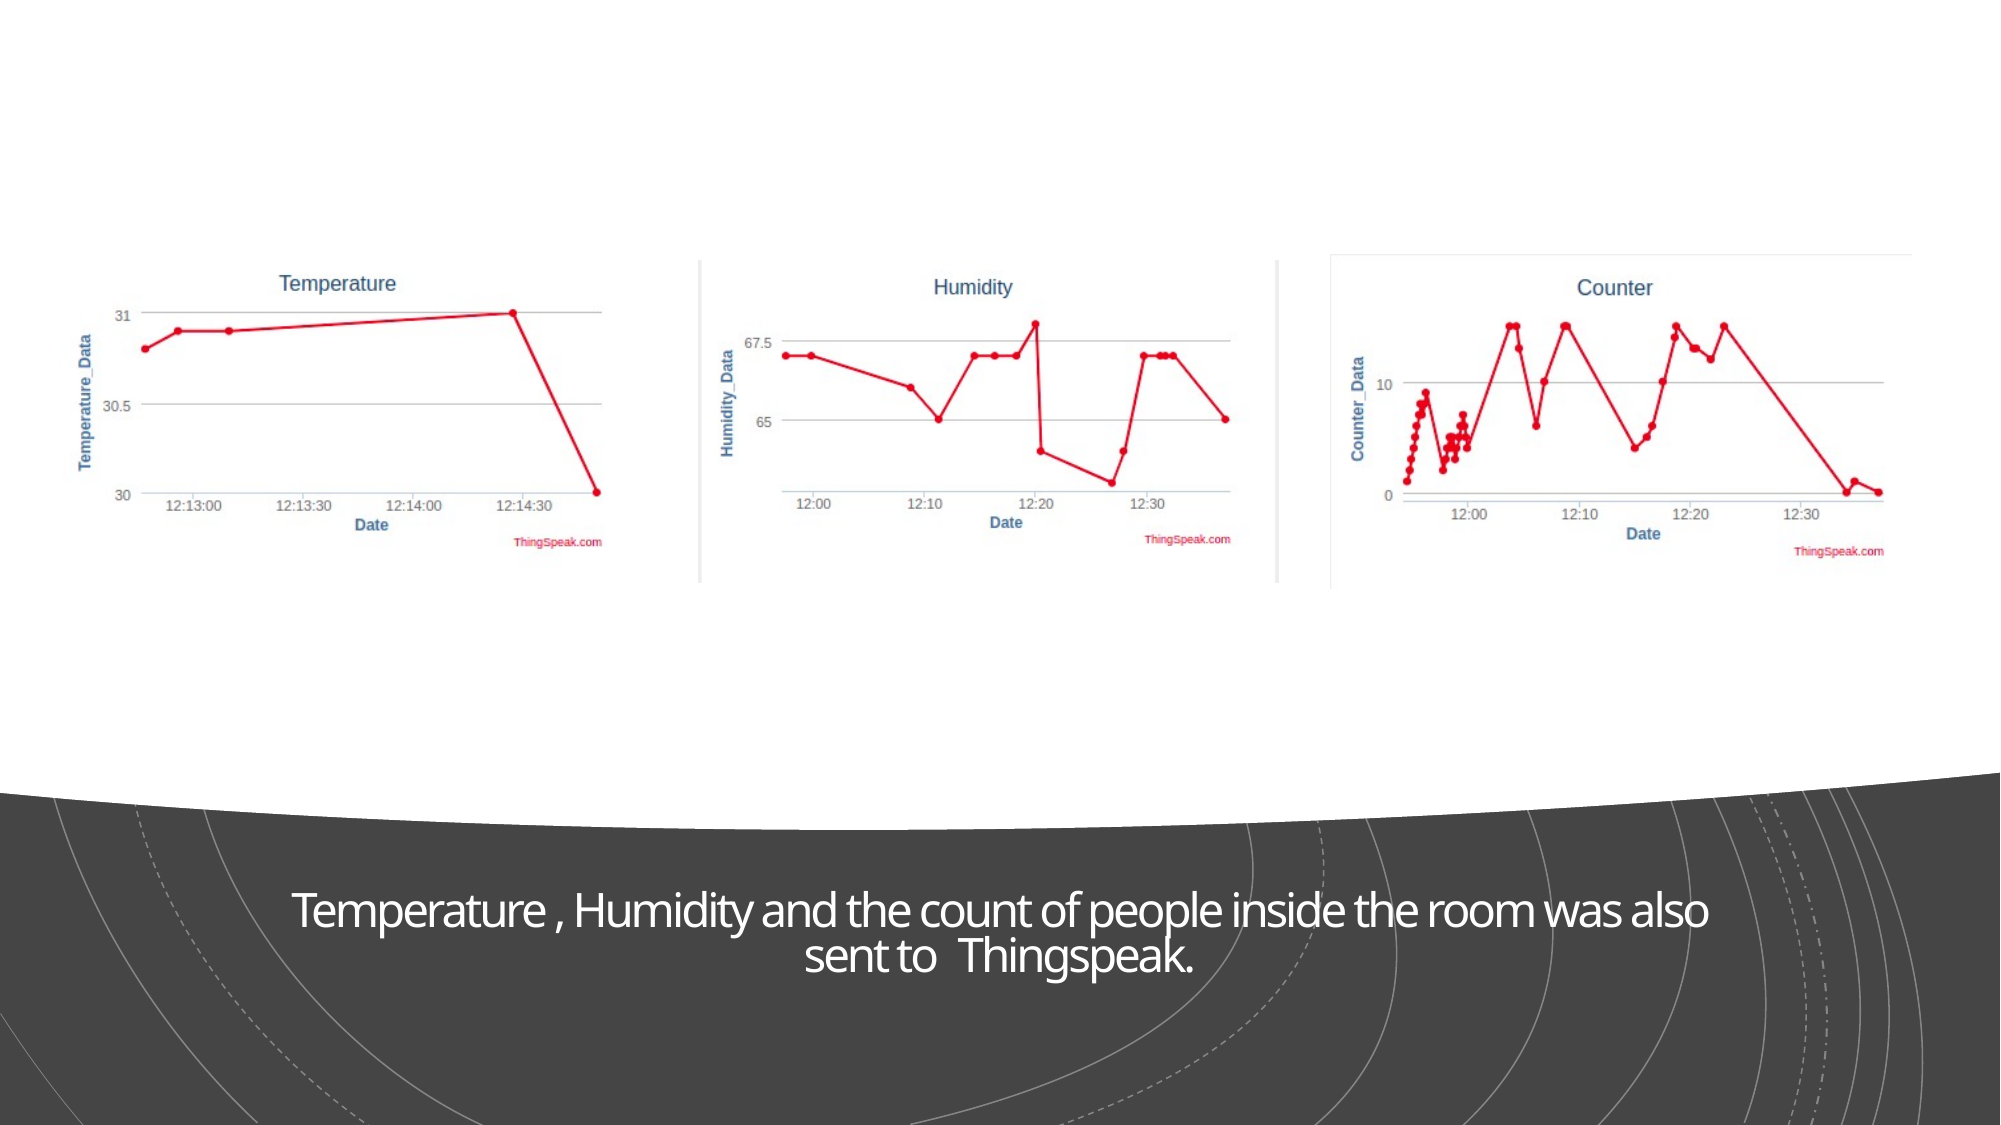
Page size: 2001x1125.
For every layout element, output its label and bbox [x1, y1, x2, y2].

list [59, 253, 641, 584]
picture [1330, 254, 1912, 589]
text_box [0, 0, 2000, 1125]
picture [697, 260, 1279, 584]
